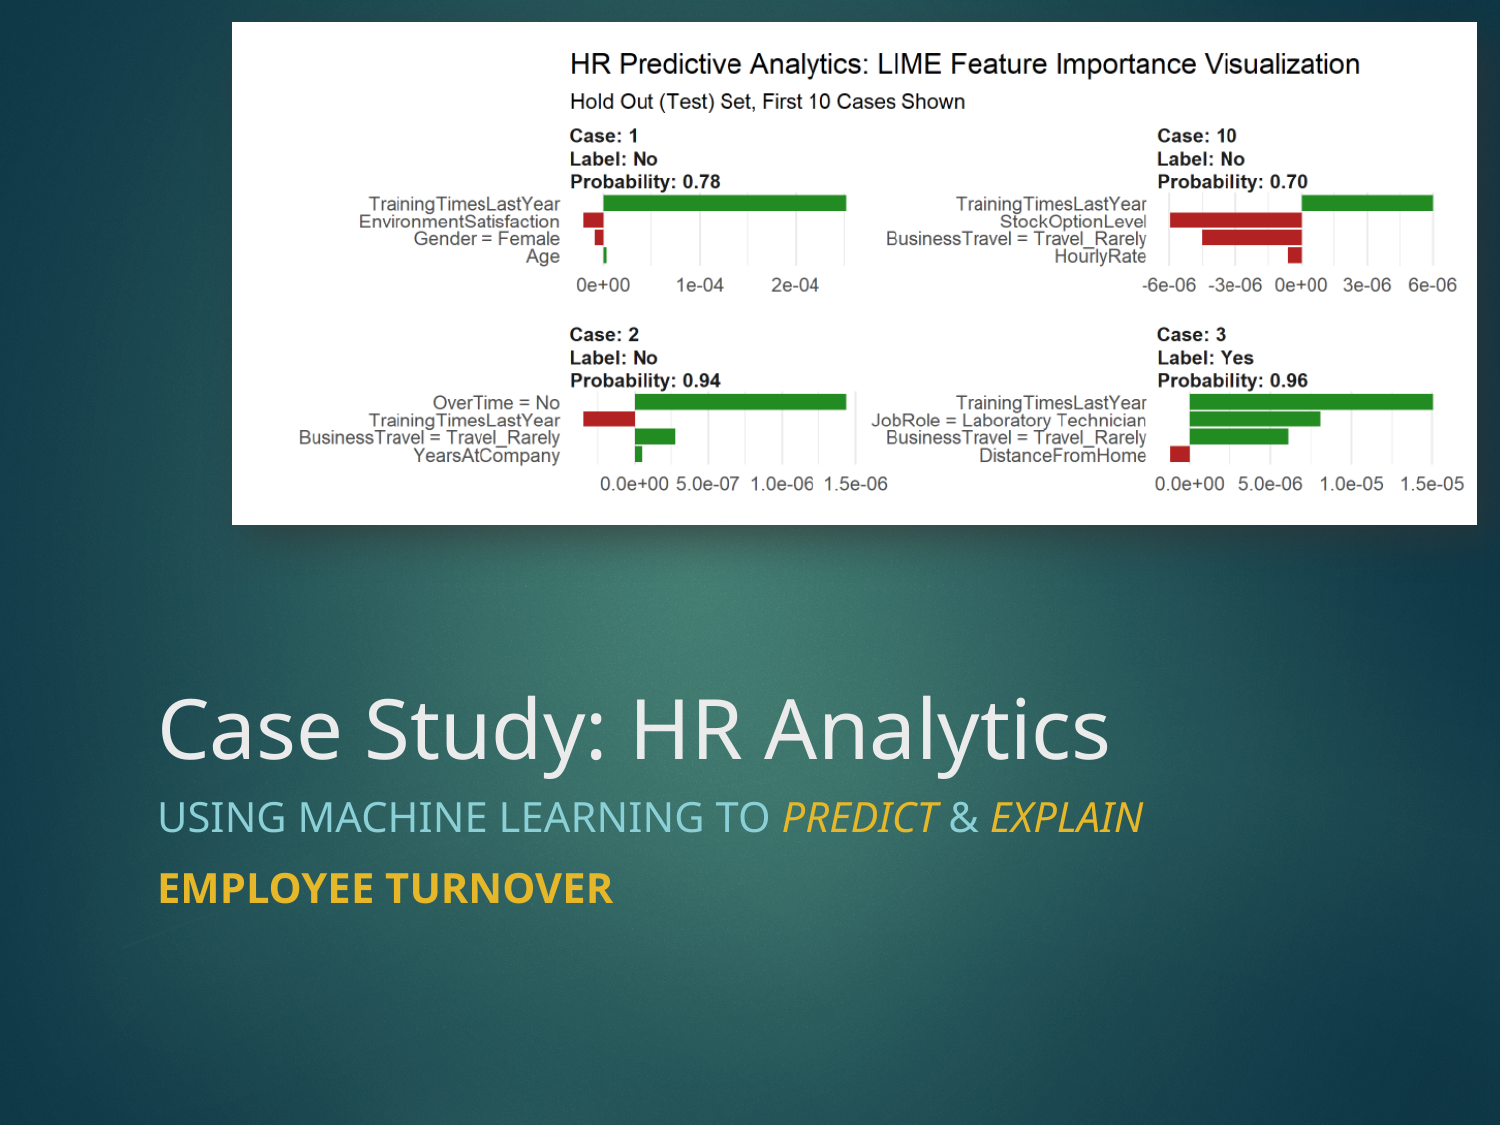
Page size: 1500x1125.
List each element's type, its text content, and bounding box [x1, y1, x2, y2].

picture [231, 22, 1477, 525]
list Using machine learning to predict & explain employee turnover [142, 783, 1229, 925]
title Case Study: HR Analytics [142, 469, 1229, 783]
